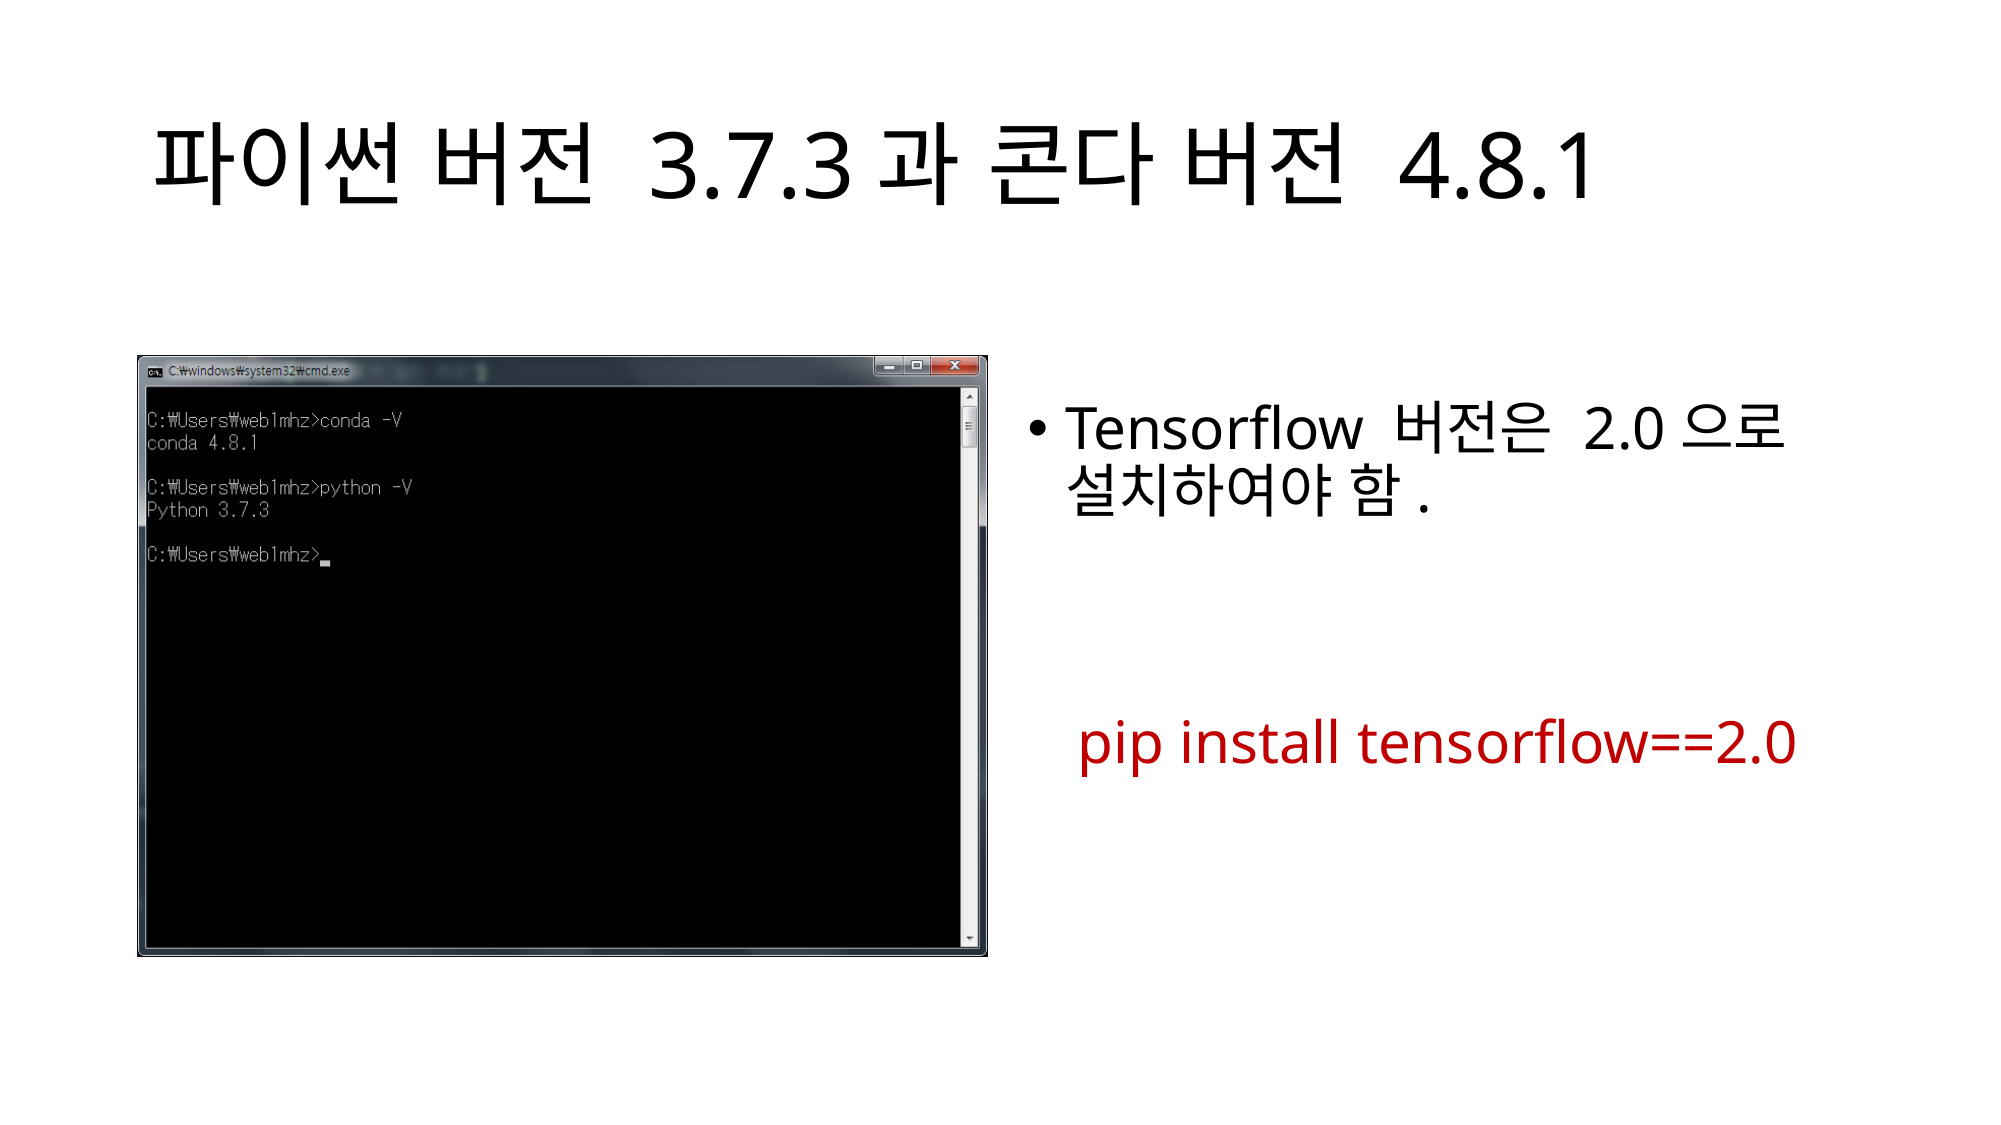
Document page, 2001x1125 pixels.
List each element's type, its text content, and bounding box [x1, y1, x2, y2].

list Tensorflow 버전은 2.0으로 설치하여야 함. pip install tensorflow==2.0 [1012, 391, 1863, 921]
title 파이썬 버전 3.7.3과 콘다 버전 4.8.1 [137, 59, 1863, 278]
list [137, 355, 988, 957]
